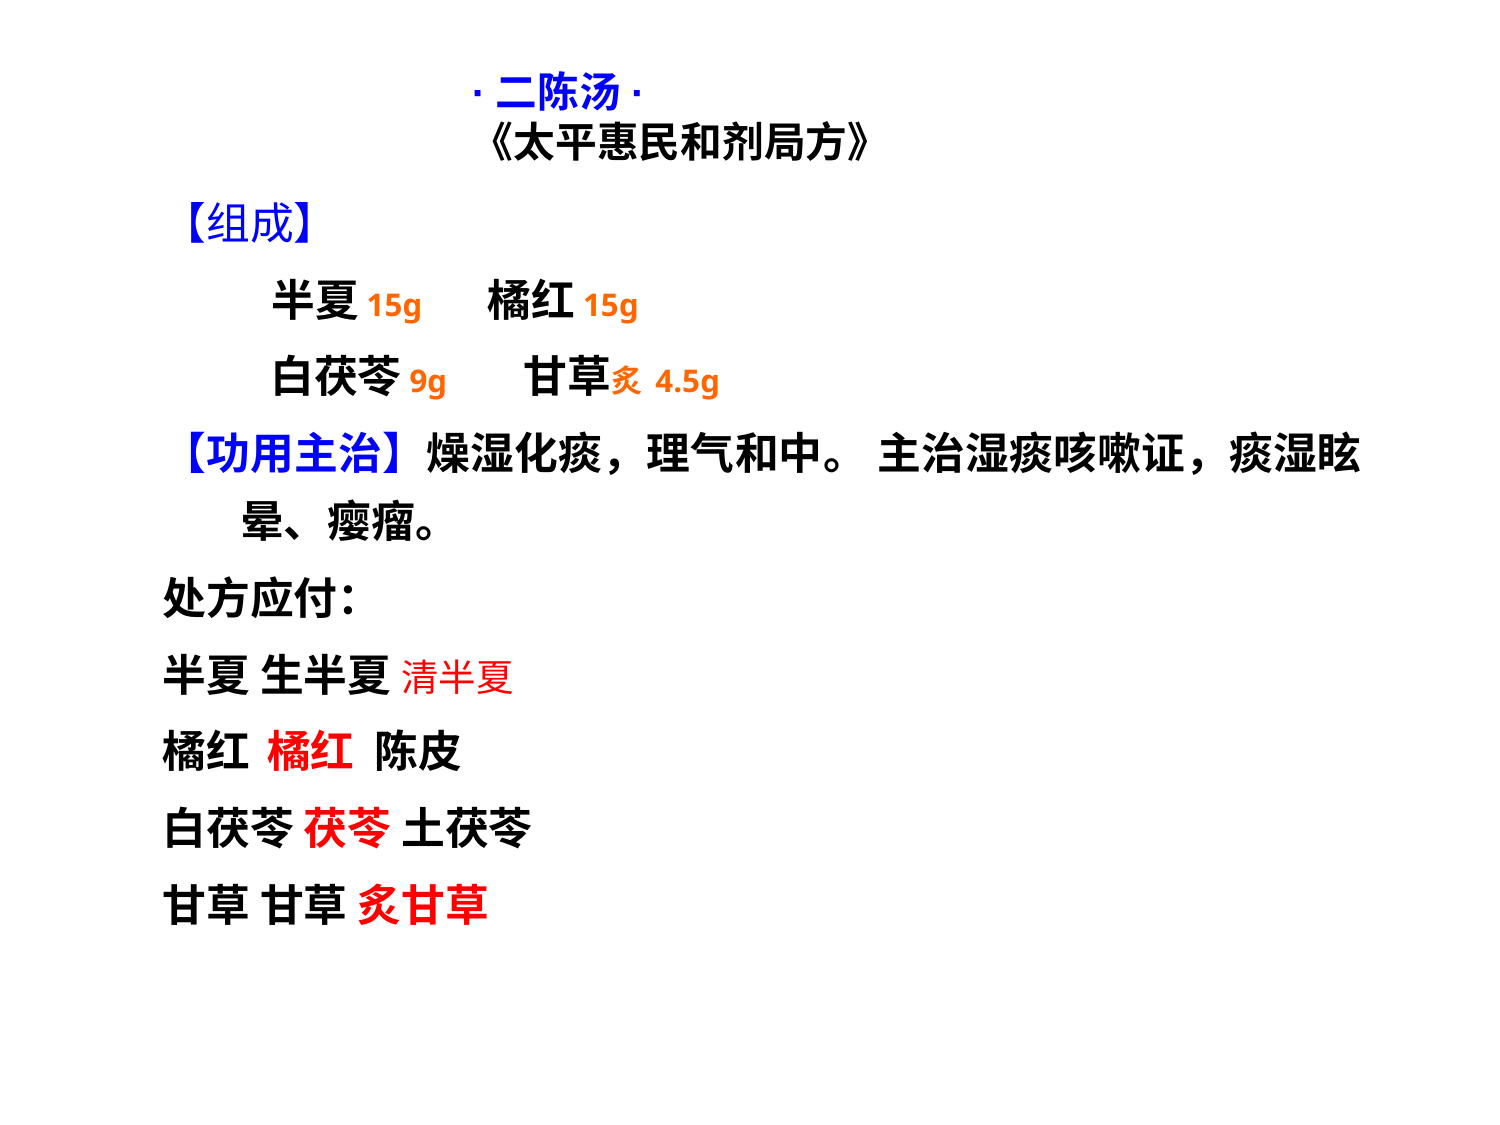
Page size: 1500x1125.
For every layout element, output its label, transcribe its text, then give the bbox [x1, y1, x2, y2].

list 【组成】 半夏15g 橘红15g 白茯苓9g 甘草炙 4.5g 【功用主治】燥湿化痰，理气和中。 主治湿痰咳嗽证，痰湿眩晕、瘿瘤。 处方应付： 半夏 生半夏 清半夏 橘红 橘红 陈皮 白茯苓 茯苓 土茯苓 甘草 甘草 炙甘草 [147, 172, 1377, 941]
text_box ·二陈汤· 《太平惠民和剂局方》 [457, 58, 1283, 174]
